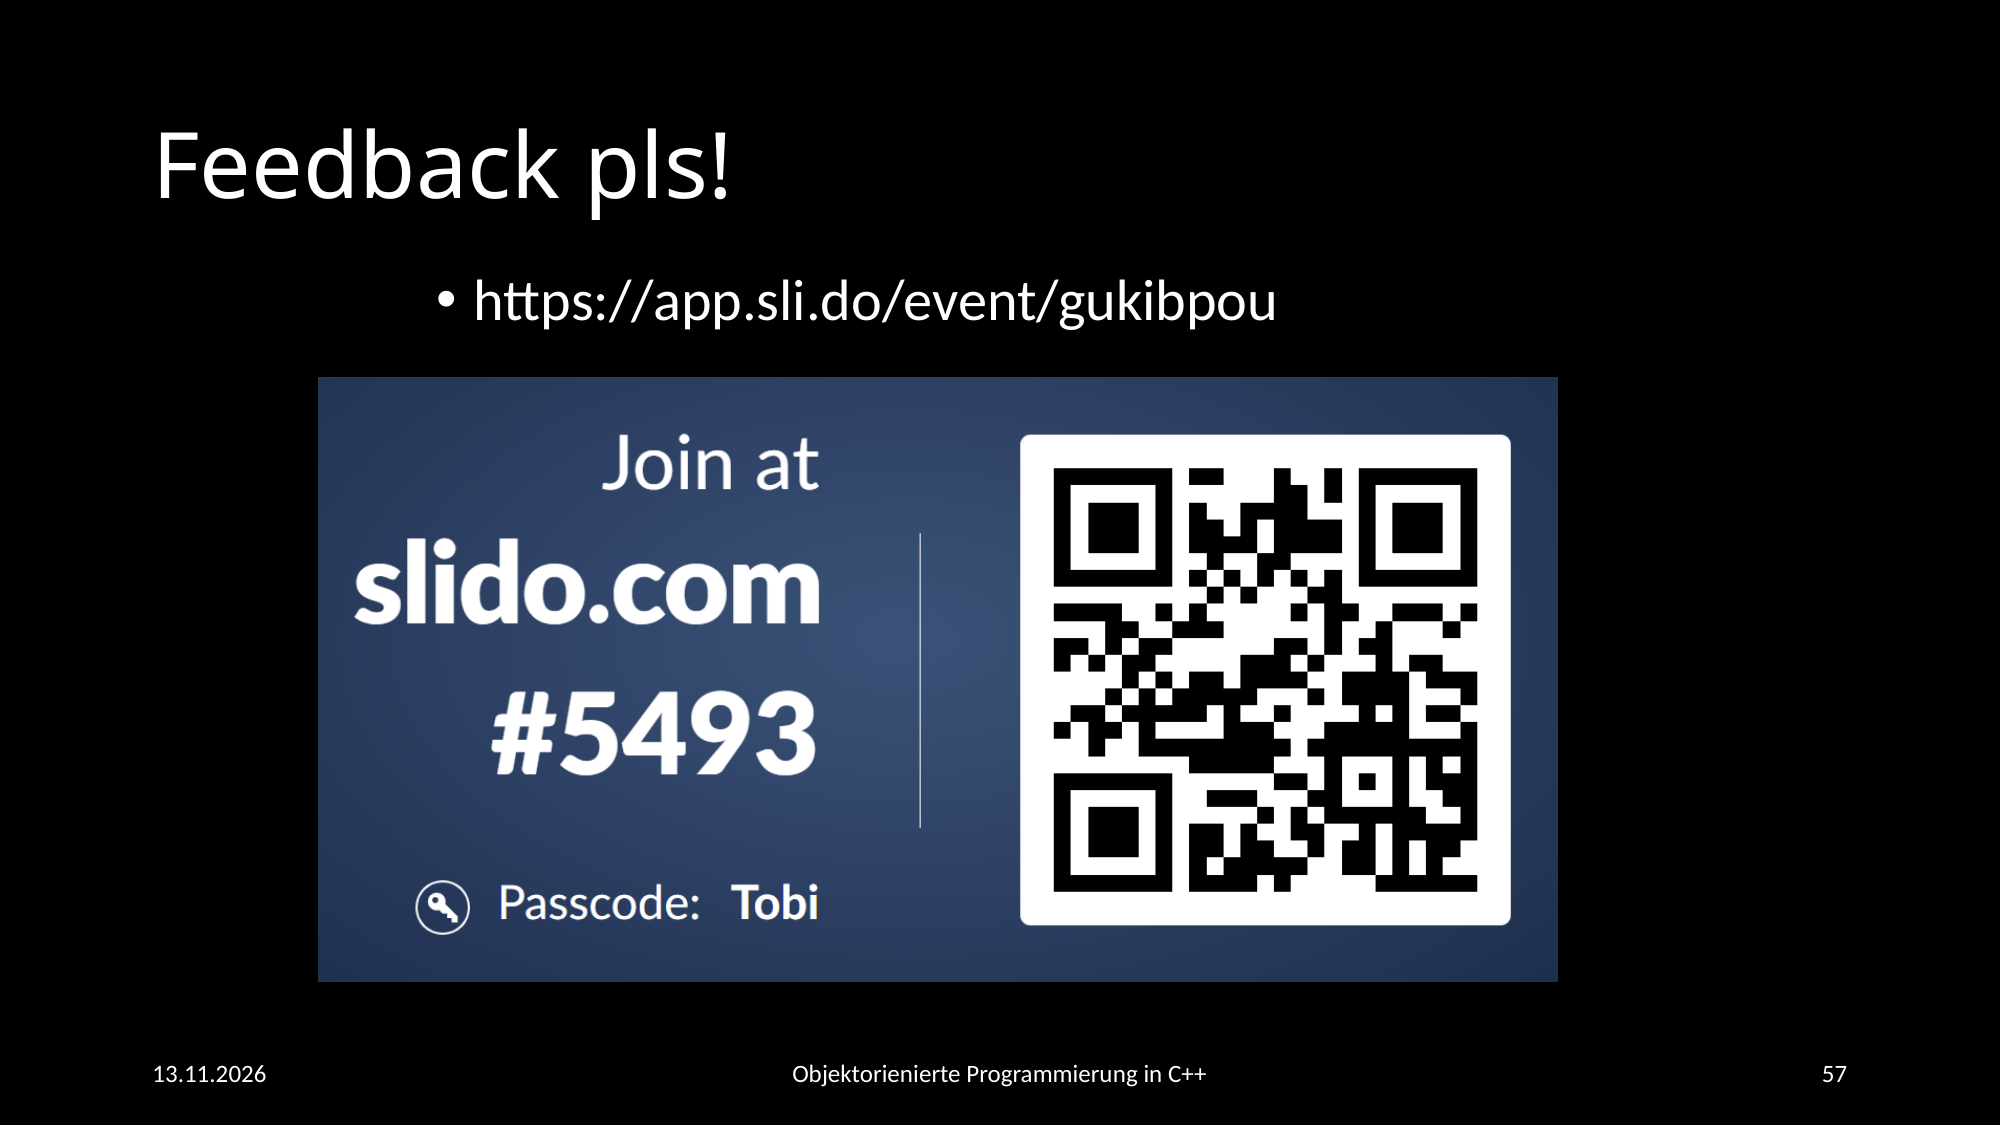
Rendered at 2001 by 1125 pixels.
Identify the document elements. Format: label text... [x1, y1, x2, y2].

list https://app.sli.do/event/gukibpou [421, 262, 1942, 1005]
picture [318, 377, 1558, 982]
footer Objektorienierte Programmierung in C++ [662, 1042, 1338, 1103]
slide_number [137, 1042, 588, 1103]
slide_number 57 [1412, 1042, 1863, 1103]
title Feedback pls! [137, 59, 1863, 278]
